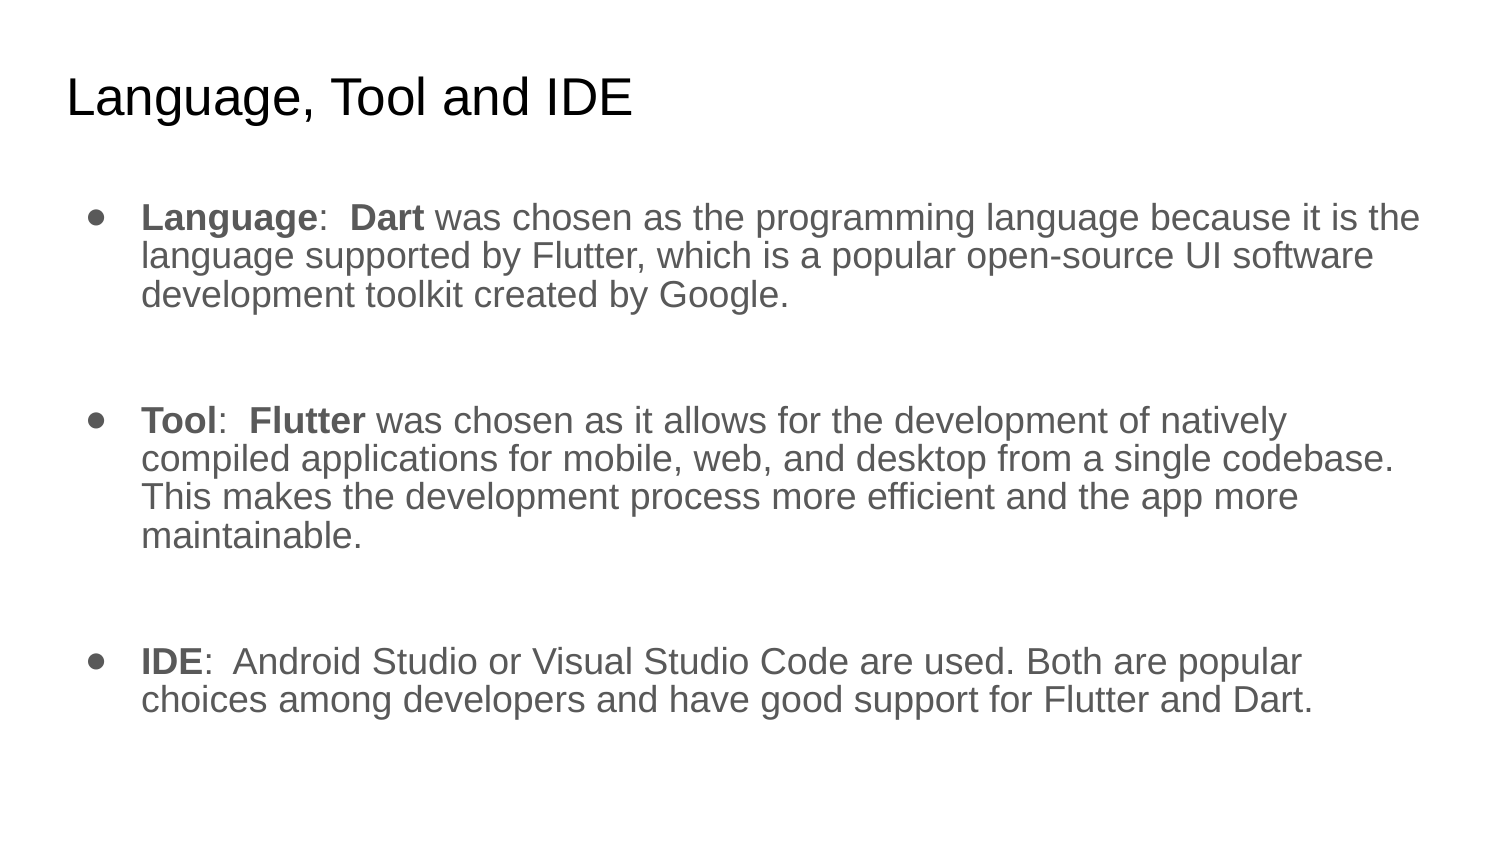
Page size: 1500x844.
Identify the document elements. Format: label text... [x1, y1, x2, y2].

title Language, Tool and IDE [51, 47, 1449, 115]
list Language: Dart was chosen as the programming language because it is the language supported by Flutter, which is a popular open-source UI software development toolkit created by Google. Tool: Flutter was chosen as it allows for the development of natively compiled applications for mobile, web, and desktop from a single codebase. This makes the development process more efficient and the app more maintainable. IDE: Android Studio or Visual Studio Code are used. Both are popular choices among developers and have good support for Flutter and Dart. [51, 115, 1449, 676]
